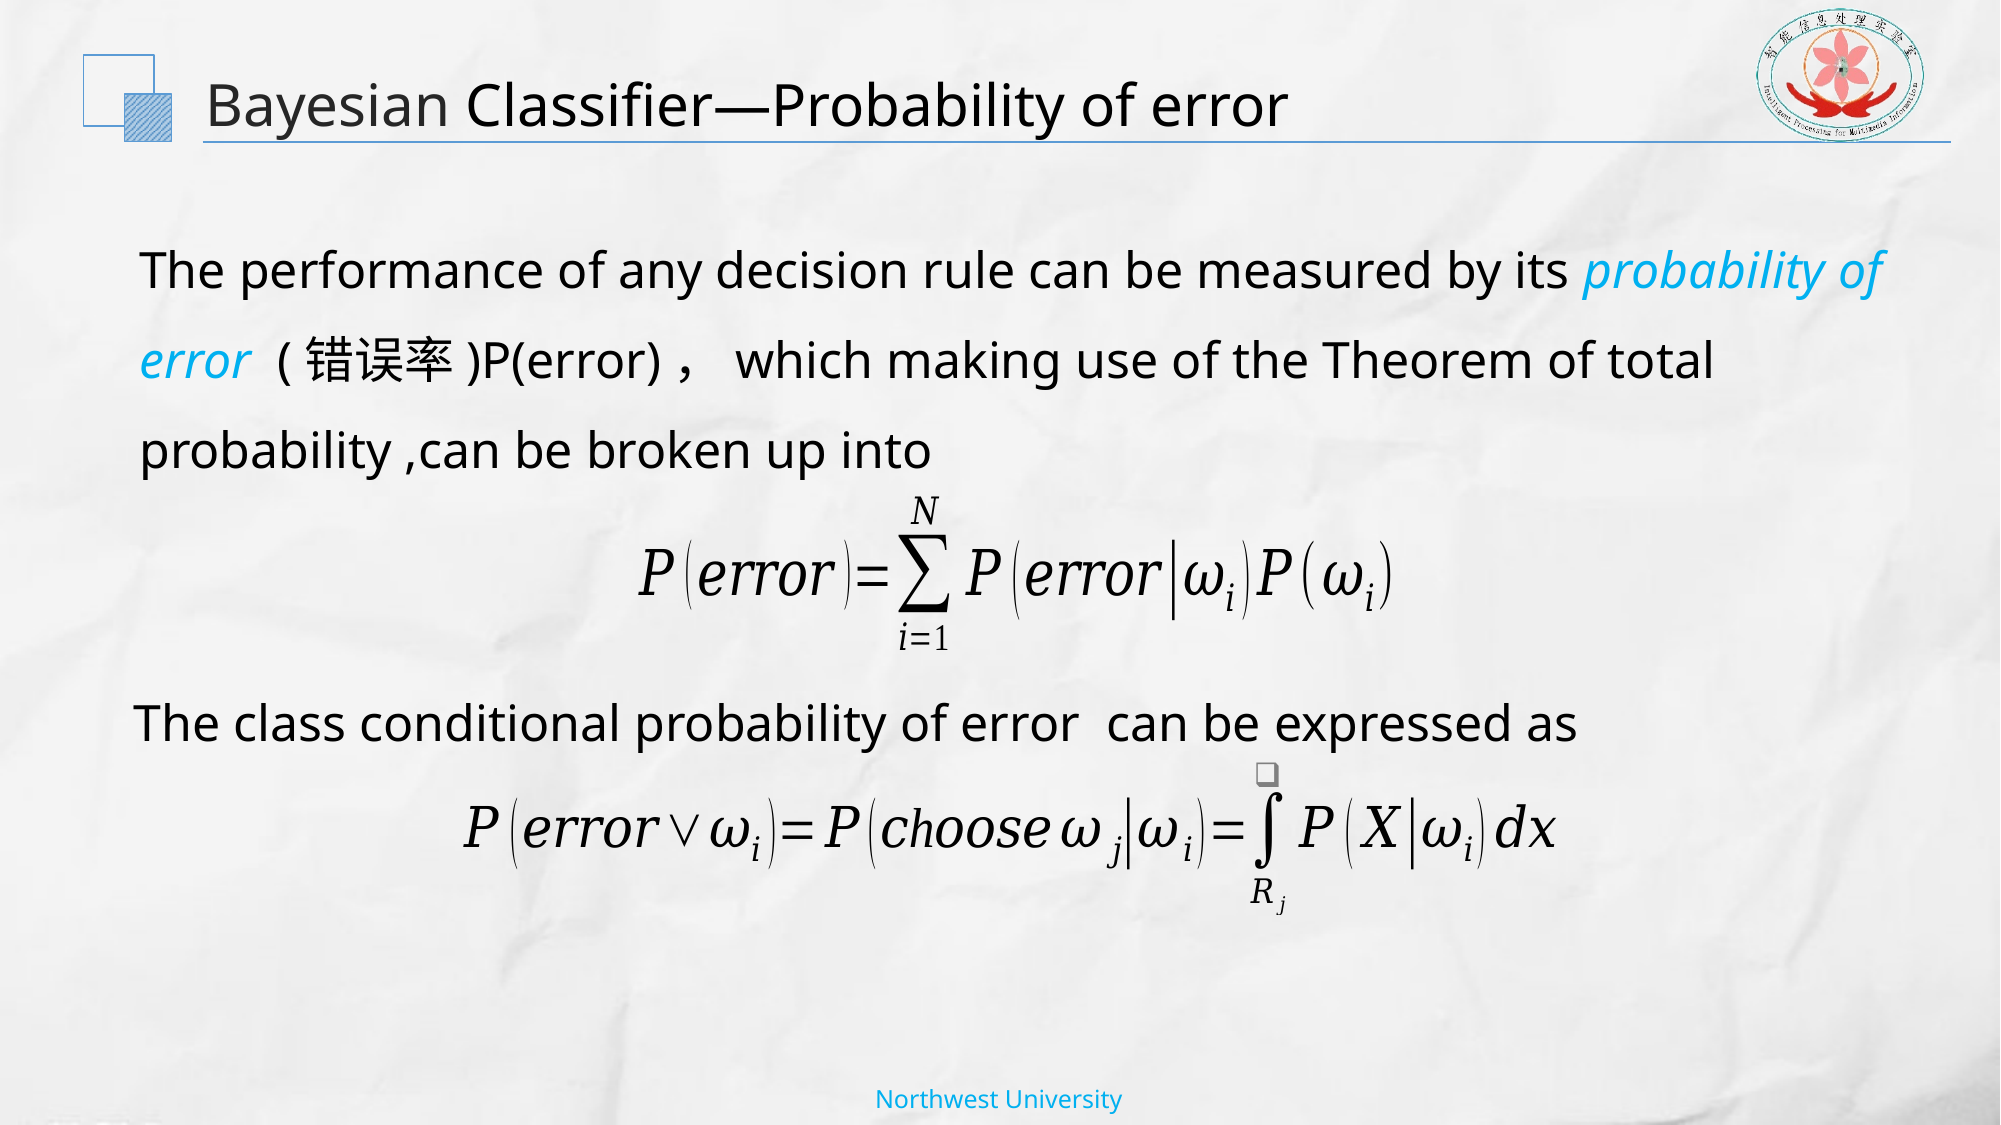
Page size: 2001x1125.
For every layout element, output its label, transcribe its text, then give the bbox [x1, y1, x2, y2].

picture [0, 0, 2000, 1125]
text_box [83, 55, 1951, 147]
text_box Northwest University [489, 1060, 1508, 1121]
text_box The performance of any decision rule can be measured by its probability of error (错误率)P(error)，which making use of the Theorem of total probability ,can be broken up into [124, 200, 1908, 486]
